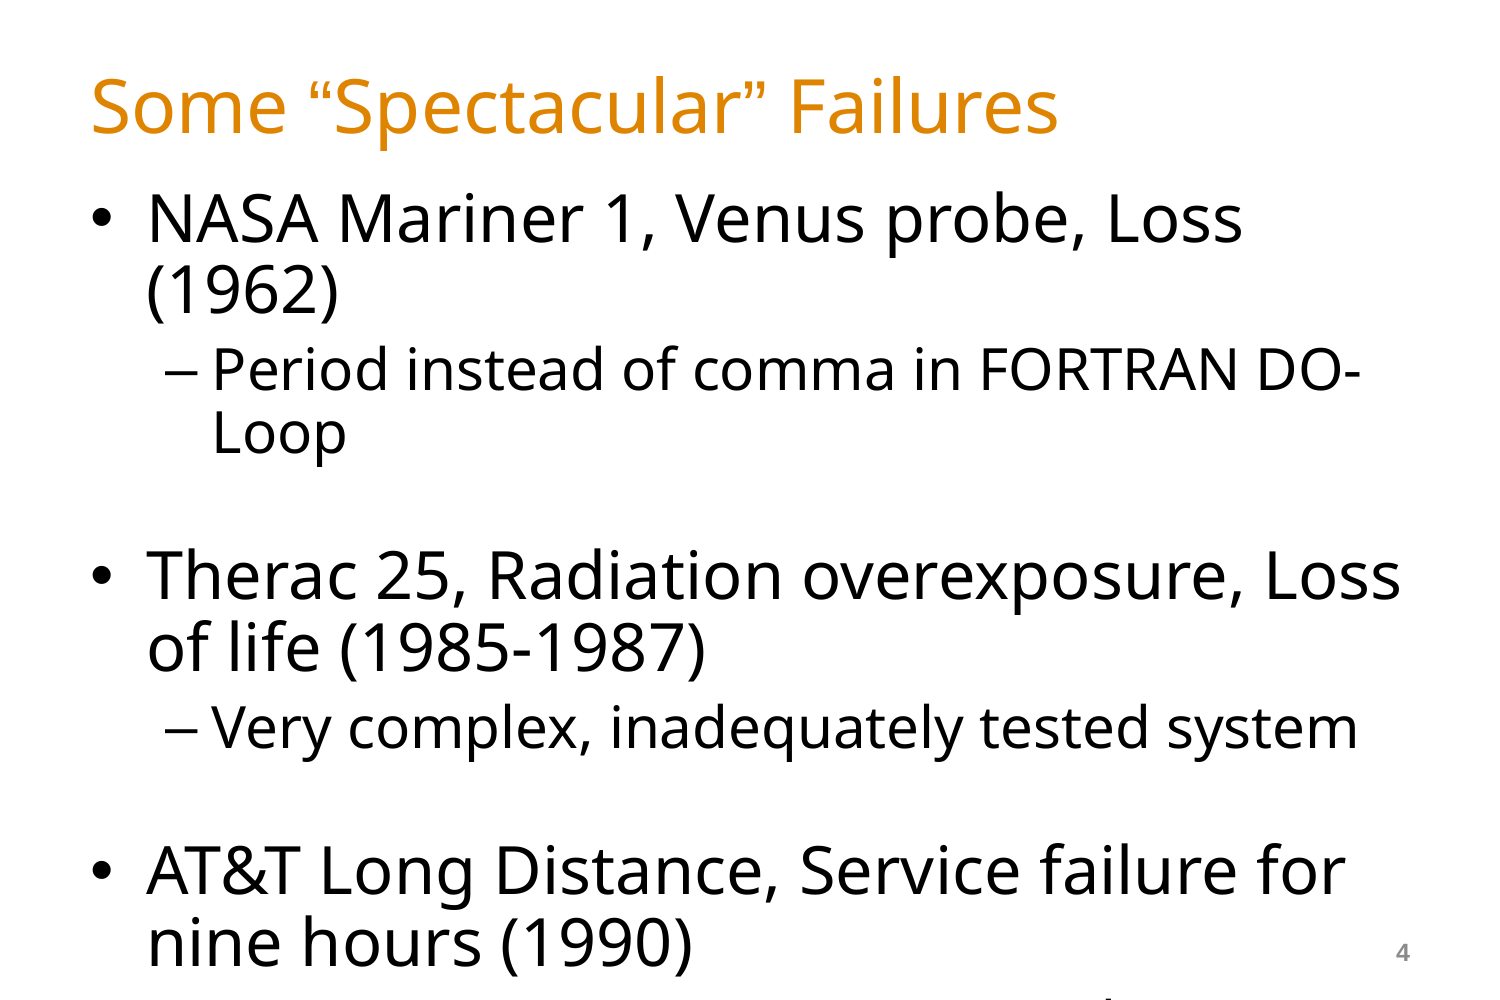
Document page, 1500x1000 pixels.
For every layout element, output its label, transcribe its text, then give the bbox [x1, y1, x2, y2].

slide_number 4 [1074, 926, 1425, 981]
title Some “Spectacular” Failures [75, 40, 1425, 168]
list NASA Mariner 1, Venus probe, Loss (1962) Period instead of comma in FORTRAN DO-Loop Therac 25, Radiation overexposure, Loss of life (1985-1987) Very complex, inadequately tested system AT&T Long Distance, Service failure for nine hours (1990) Wrong break statement in C-code Pentium Processor, Division algorithm (1994) Incomplete entries in a look-up-table [75, 177, 1425, 890]
